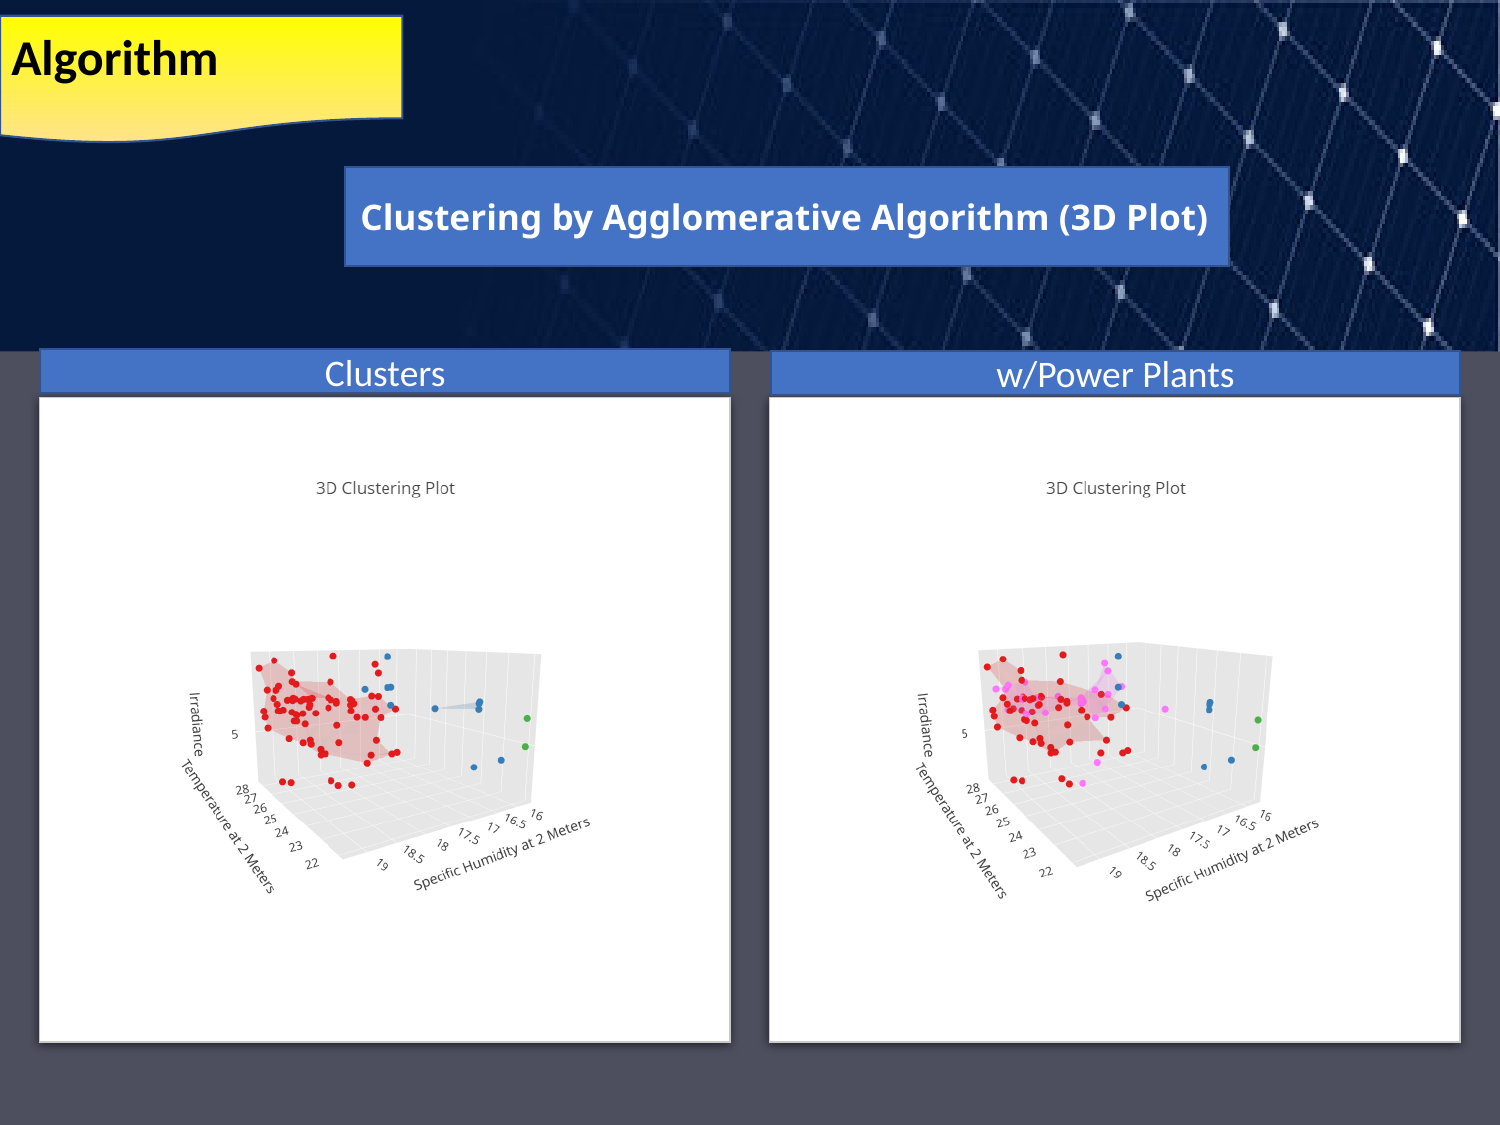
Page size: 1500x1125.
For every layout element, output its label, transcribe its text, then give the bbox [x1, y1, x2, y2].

text_box [0, 351, 1500, 1125]
picture [0, 0, 1500, 351]
text_box Clusters [40, 349, 731, 393]
text_box Clustering by Agglomerative Algorithm (3D Plot) [345, 166, 1230, 267]
picture [841, 443, 1390, 985]
picture [110, 443, 659, 985]
text_box w/Power Plants [770, 351, 1461, 395]
text_box [769, 397, 1461, 1043]
text_box [39, 397, 731, 1043]
text_box Algorithm [0, 15, 403, 143]
